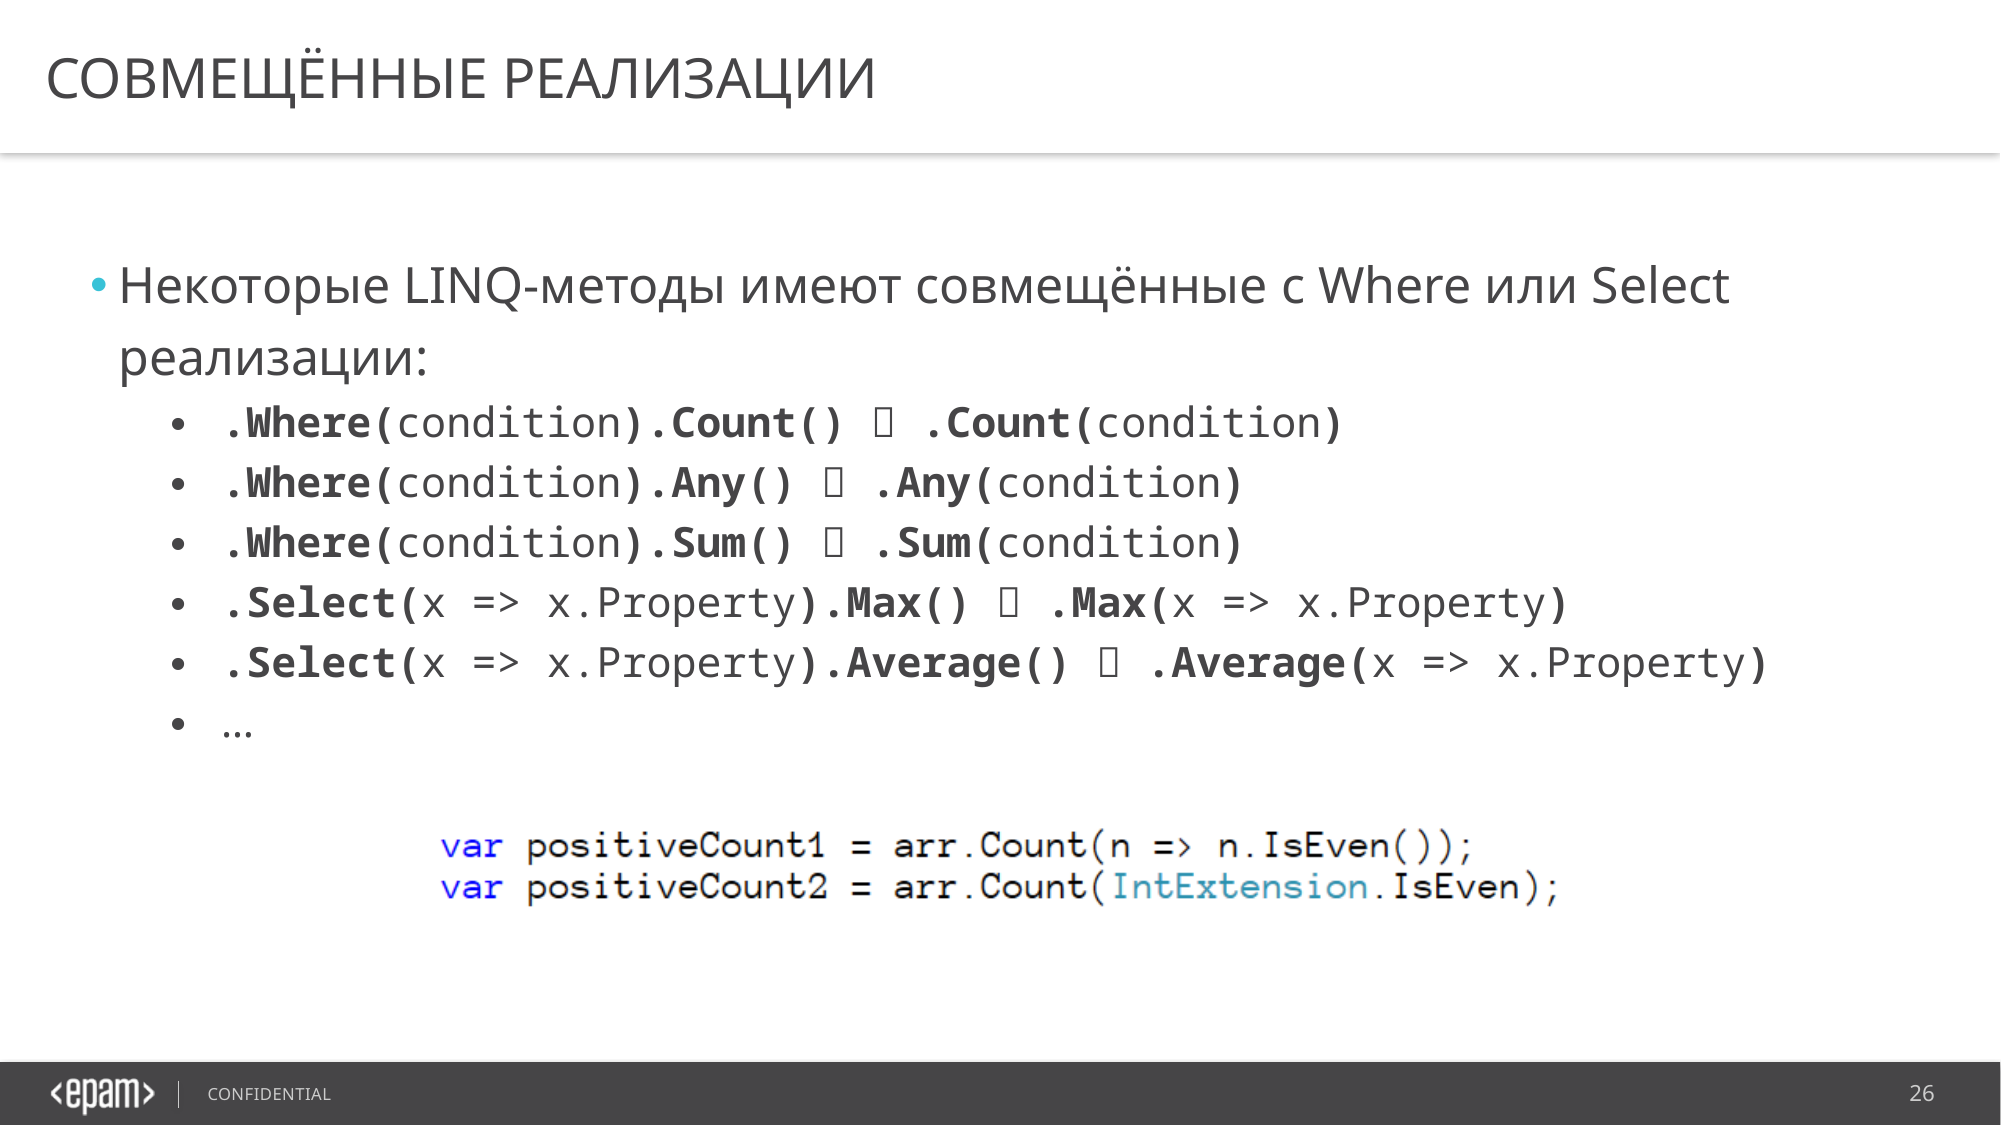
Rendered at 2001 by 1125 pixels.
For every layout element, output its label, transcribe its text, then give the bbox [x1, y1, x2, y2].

picture [50, 1078, 155, 1116]
picture [432, 824, 1568, 916]
list Некоторые LINQ-методы имеют совмещённые с Where или Select реализации: .Where(condition).Count()  .Count(condition) .Where(condition).Any()  .Any(condition) .Where(condition).Sum()  .Sum(condition) .Select(x => x.Property).Max()  .Max(x => x.Property) .Select(x => x.Property).Average()  .Average(x => x.Property) … [78, 236, 1903, 977]
title Совмещённые реализации [0, 0, 2000, 153]
